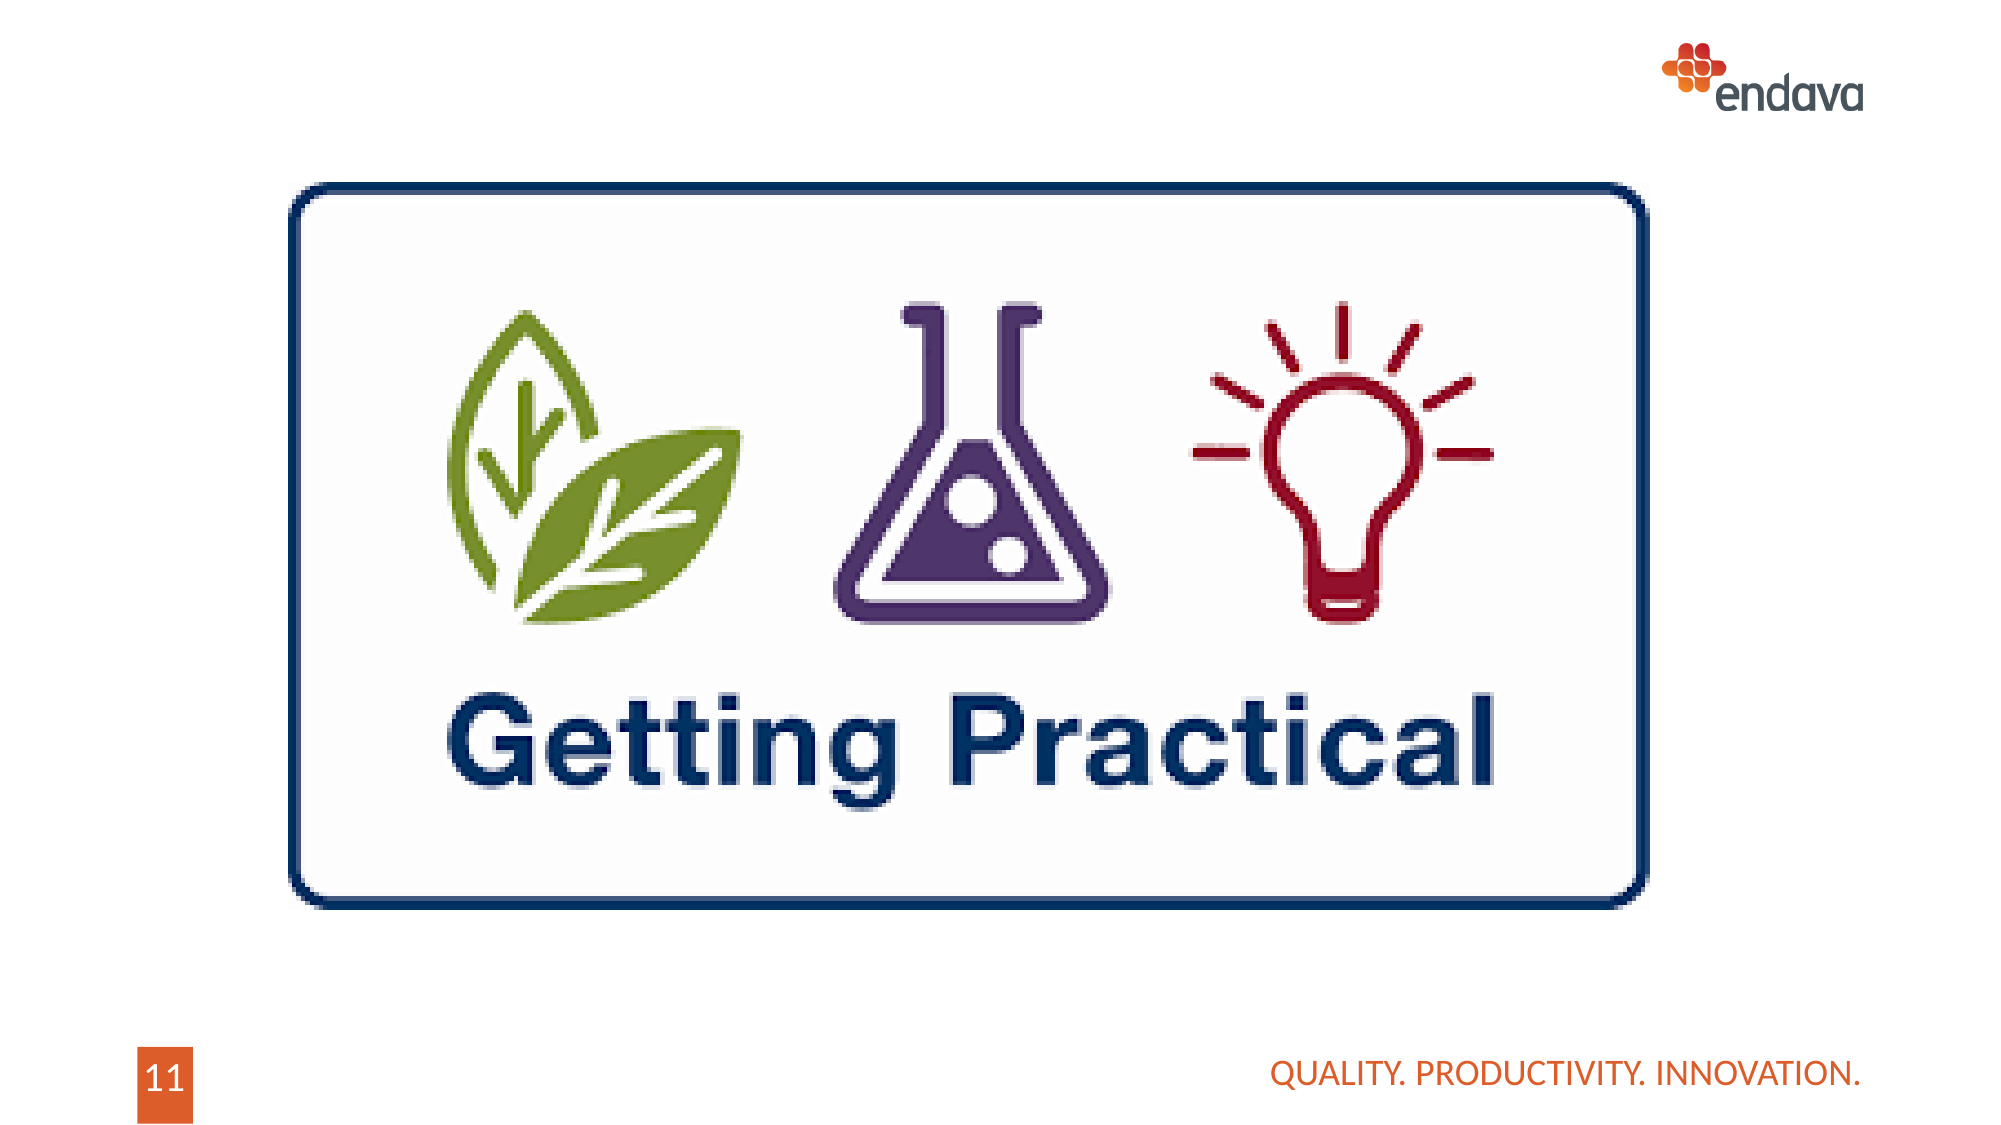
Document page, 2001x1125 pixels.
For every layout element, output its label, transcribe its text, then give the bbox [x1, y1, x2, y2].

slide_number QUALITY. PRODUCTIVITY. INNOVATION. [1252, 1040, 1863, 1101]
picture [287, 181, 1651, 910]
picture [1662, 43, 1863, 111]
